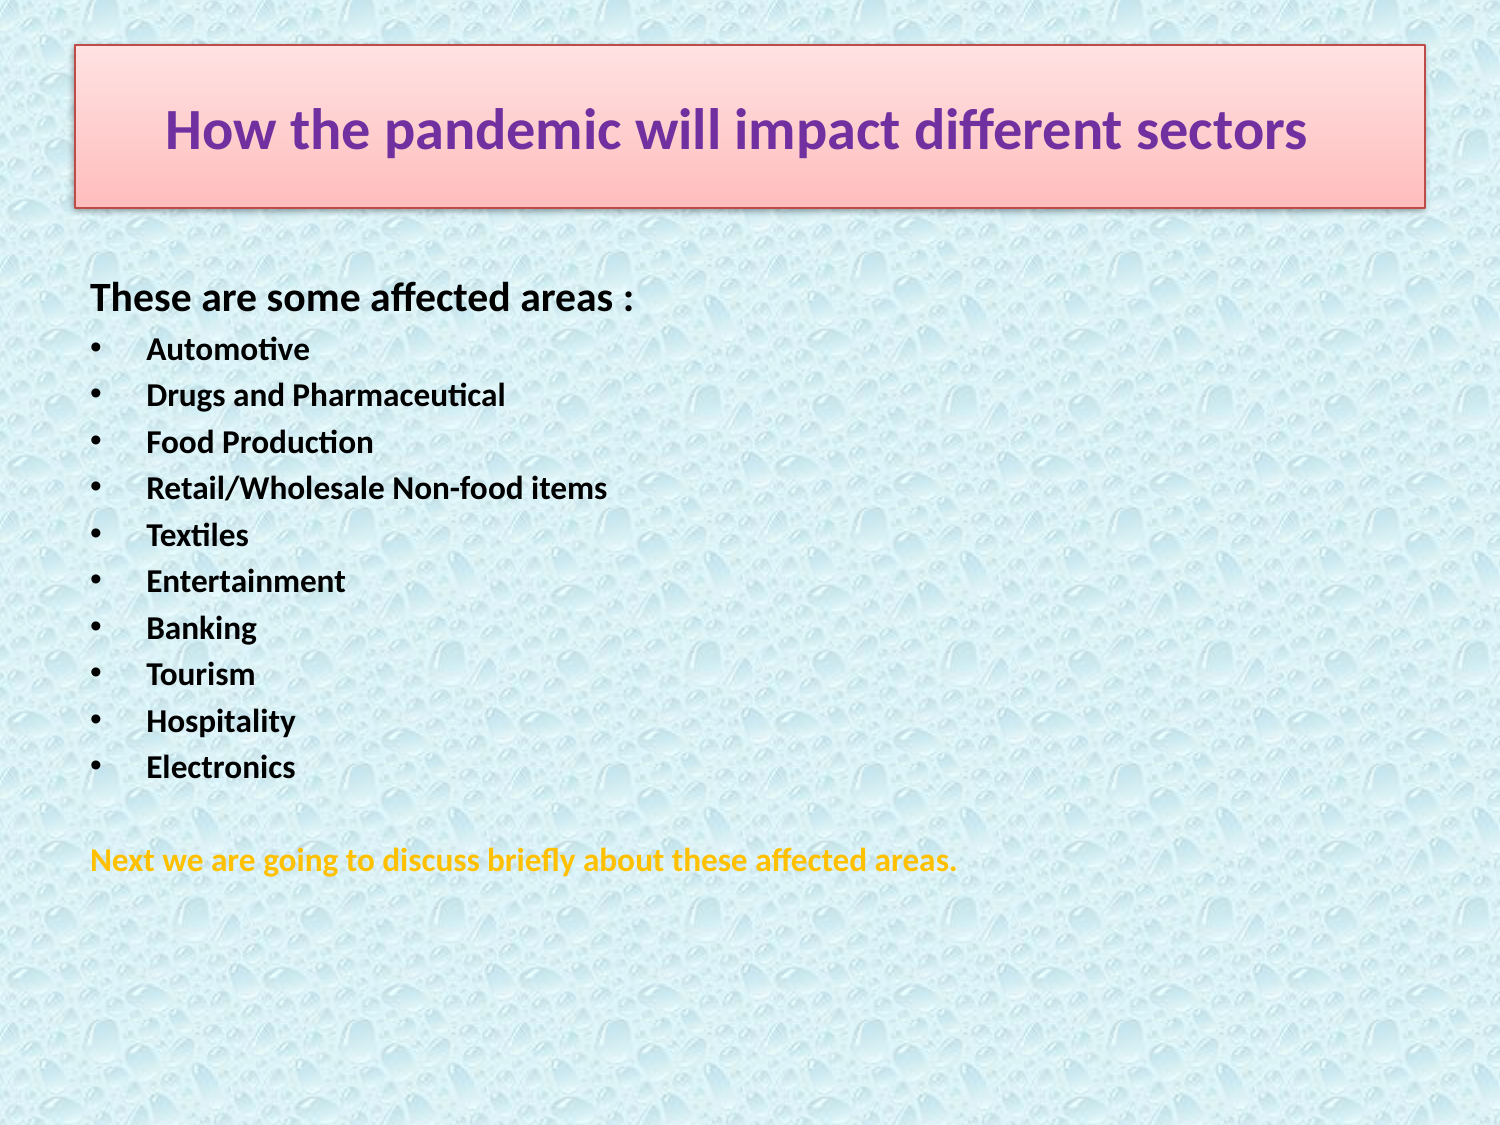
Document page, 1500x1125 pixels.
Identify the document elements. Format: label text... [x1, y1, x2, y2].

list These are some affected areas : Automotive Drugs and Pharmaceutical Food Production Retail/Wholesale Non-food items Textiles Entertainment Banking Tourism Hospitality Electronics Next we are going to discuss briefly about these affected areas. [75, 262, 1425, 1005]
title How the pandemic will impact different sectors [75, 45, 1425, 209]
